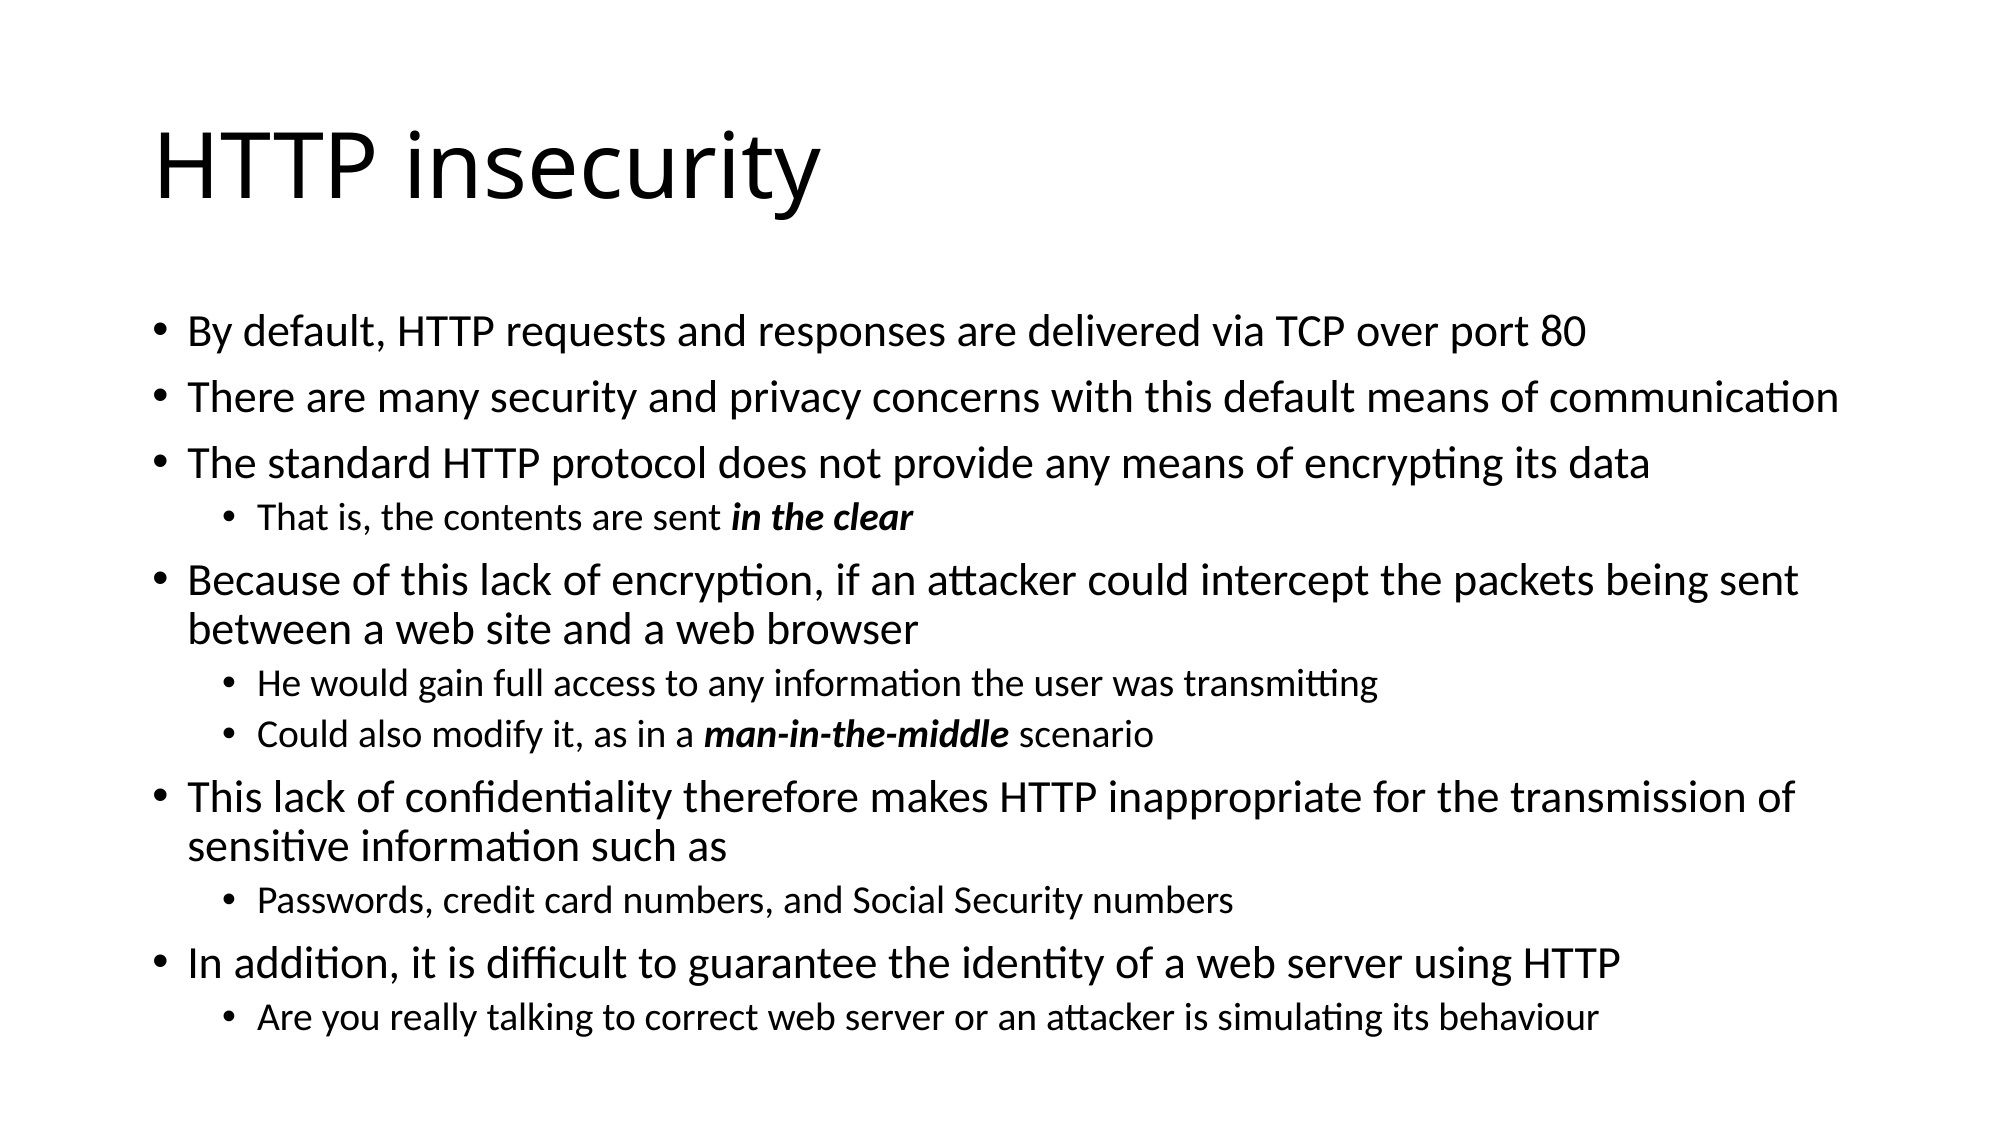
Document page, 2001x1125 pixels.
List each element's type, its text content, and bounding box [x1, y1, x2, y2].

title HTTP insecurity [137, 59, 1863, 278]
list By default, HTTP requests and responses are delivered via TCP over port 80 There are many security and privacy concerns with this default means of communication The standard HTTP protocol does not provide any means of encrypting its data That is, the contents are sent in the clear Because of this lack of encryption, if an attacker could intercept the packets being sent between a web site and a web browser He would gain full access to any information the user was transmitting Could also modify it, as in a man-in-the-middle scenario This lack of confidentiality therefore makes HTTP inappropriate for the transmission of sensitive information such as Passwords, credit card numbers, and Social Security numbers In addition, it is difficult to guarantee the identity of a web server using HTTP Are you really talking to correct web server or an attacker is simulating its behaviour [137, 299, 1863, 1106]
